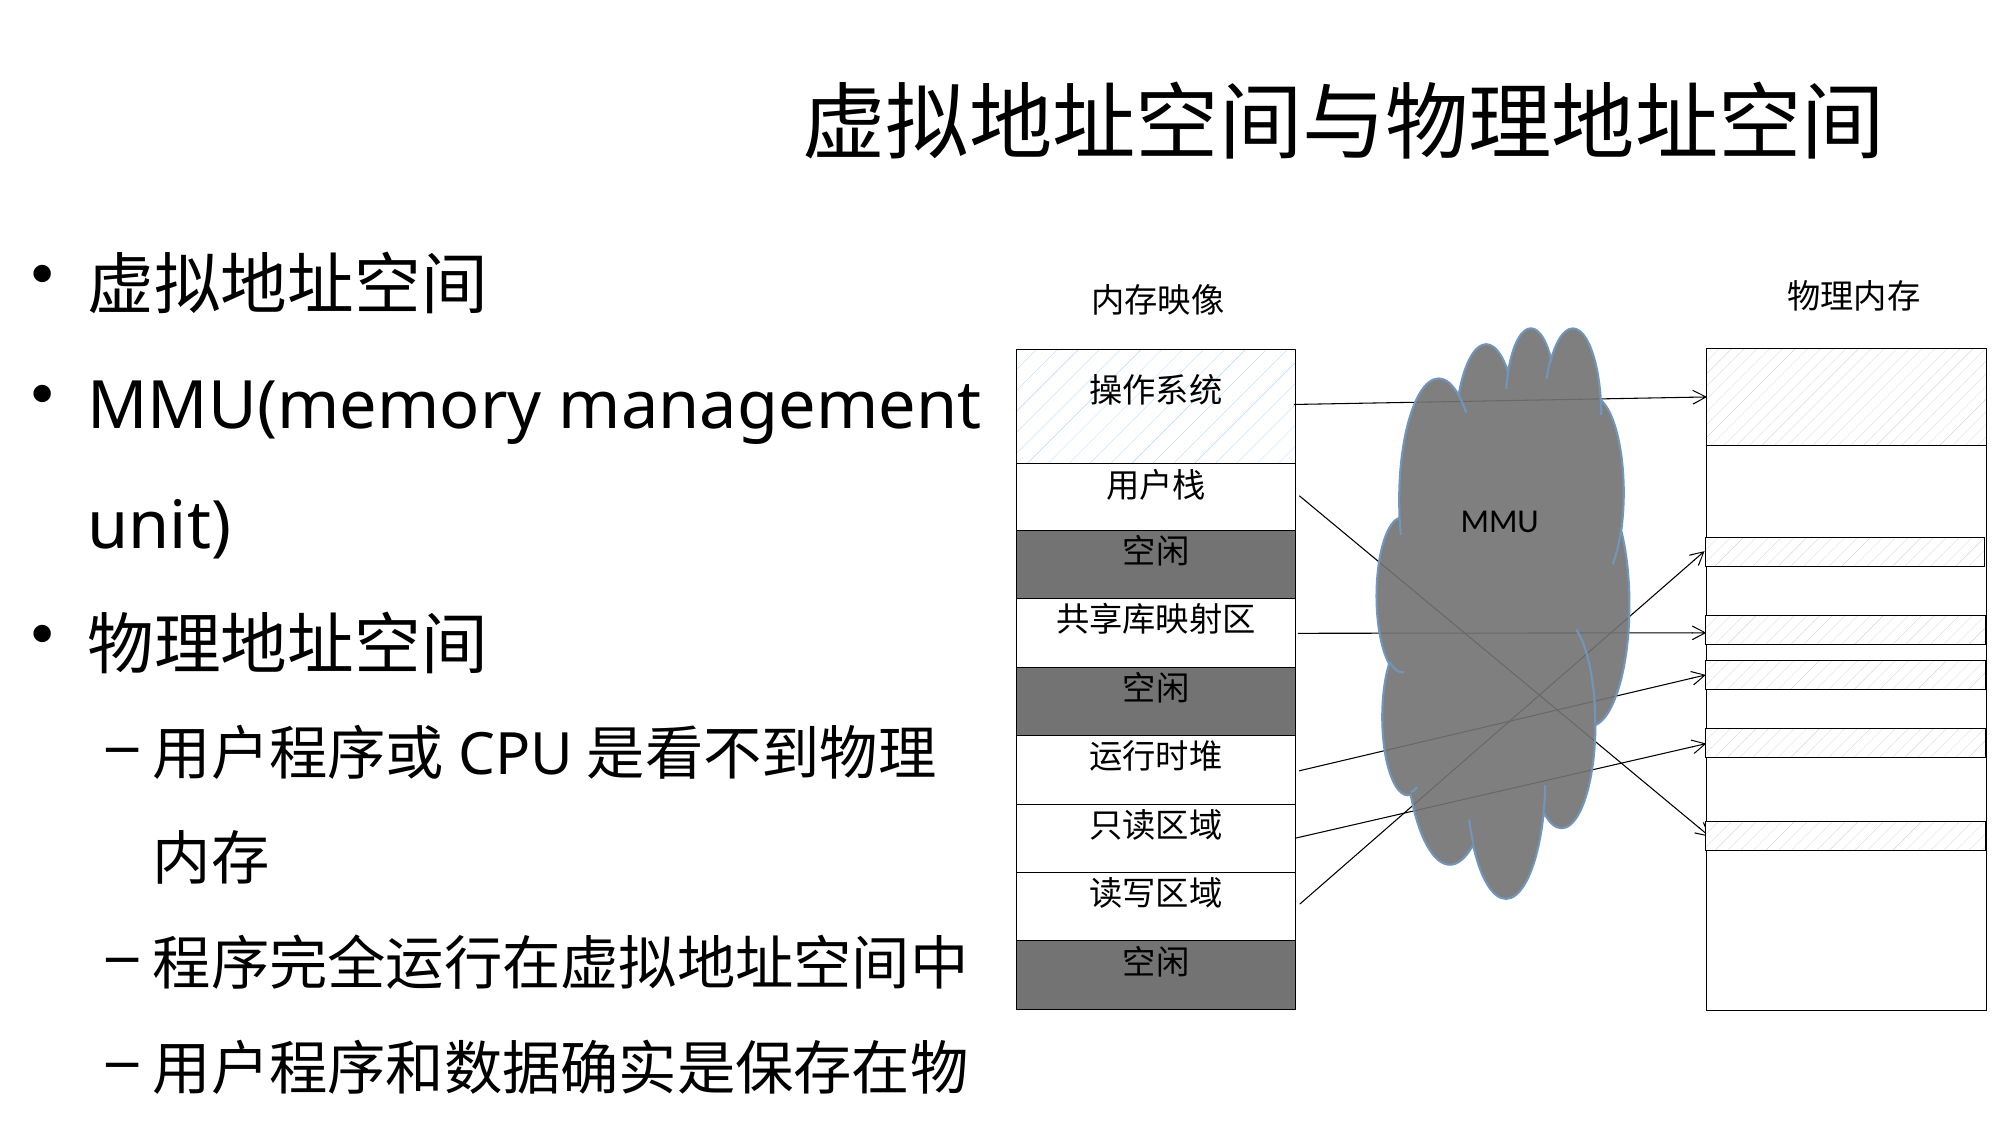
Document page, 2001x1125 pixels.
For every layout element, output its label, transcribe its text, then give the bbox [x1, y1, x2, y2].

list 虚拟地址空间 MMU(memory management unit) 物理地址空间 用户程序或CPU是看不到物理内存 程序完全运行在虚拟地址空间中 用户程序和数据确实是保存在物理内存 [16, 193, 1003, 1101]
title 虚拟地址空间与物理地址空间 [99, 44, 1901, 195]
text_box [1016, 274, 1987, 1011]
